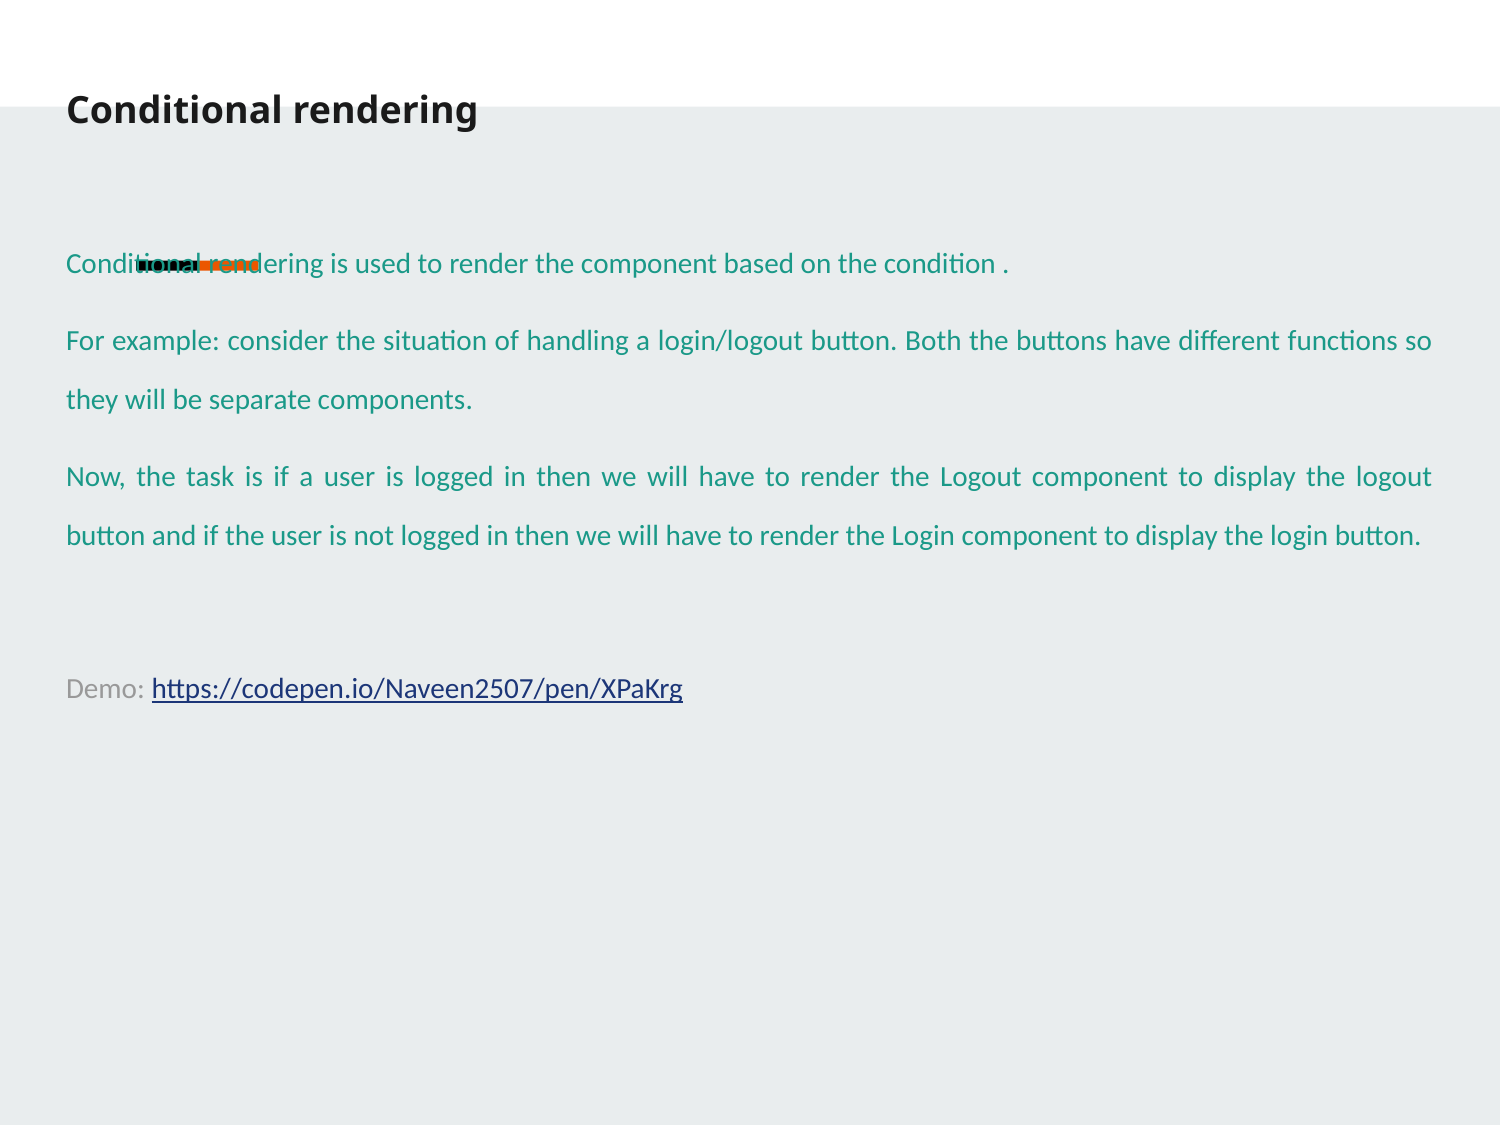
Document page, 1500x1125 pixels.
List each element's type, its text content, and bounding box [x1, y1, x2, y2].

text_box Conditional rendering is used to render the component based on the condition . For example: consider the situation of handling a login/logout button. Both the buttons have different functions so they will be separate components. Now, the task is if a user is logged in then we will have to render the Logout component to display the logout button and if the user is not logged in then we will have to render the Login component to display the login button. Demo: https://codepen.io/Naveen2507/pen/XPaKrg [51, 204, 1449, 1080]
text_box Conditional rendering [51, 70, 1449, 177]
